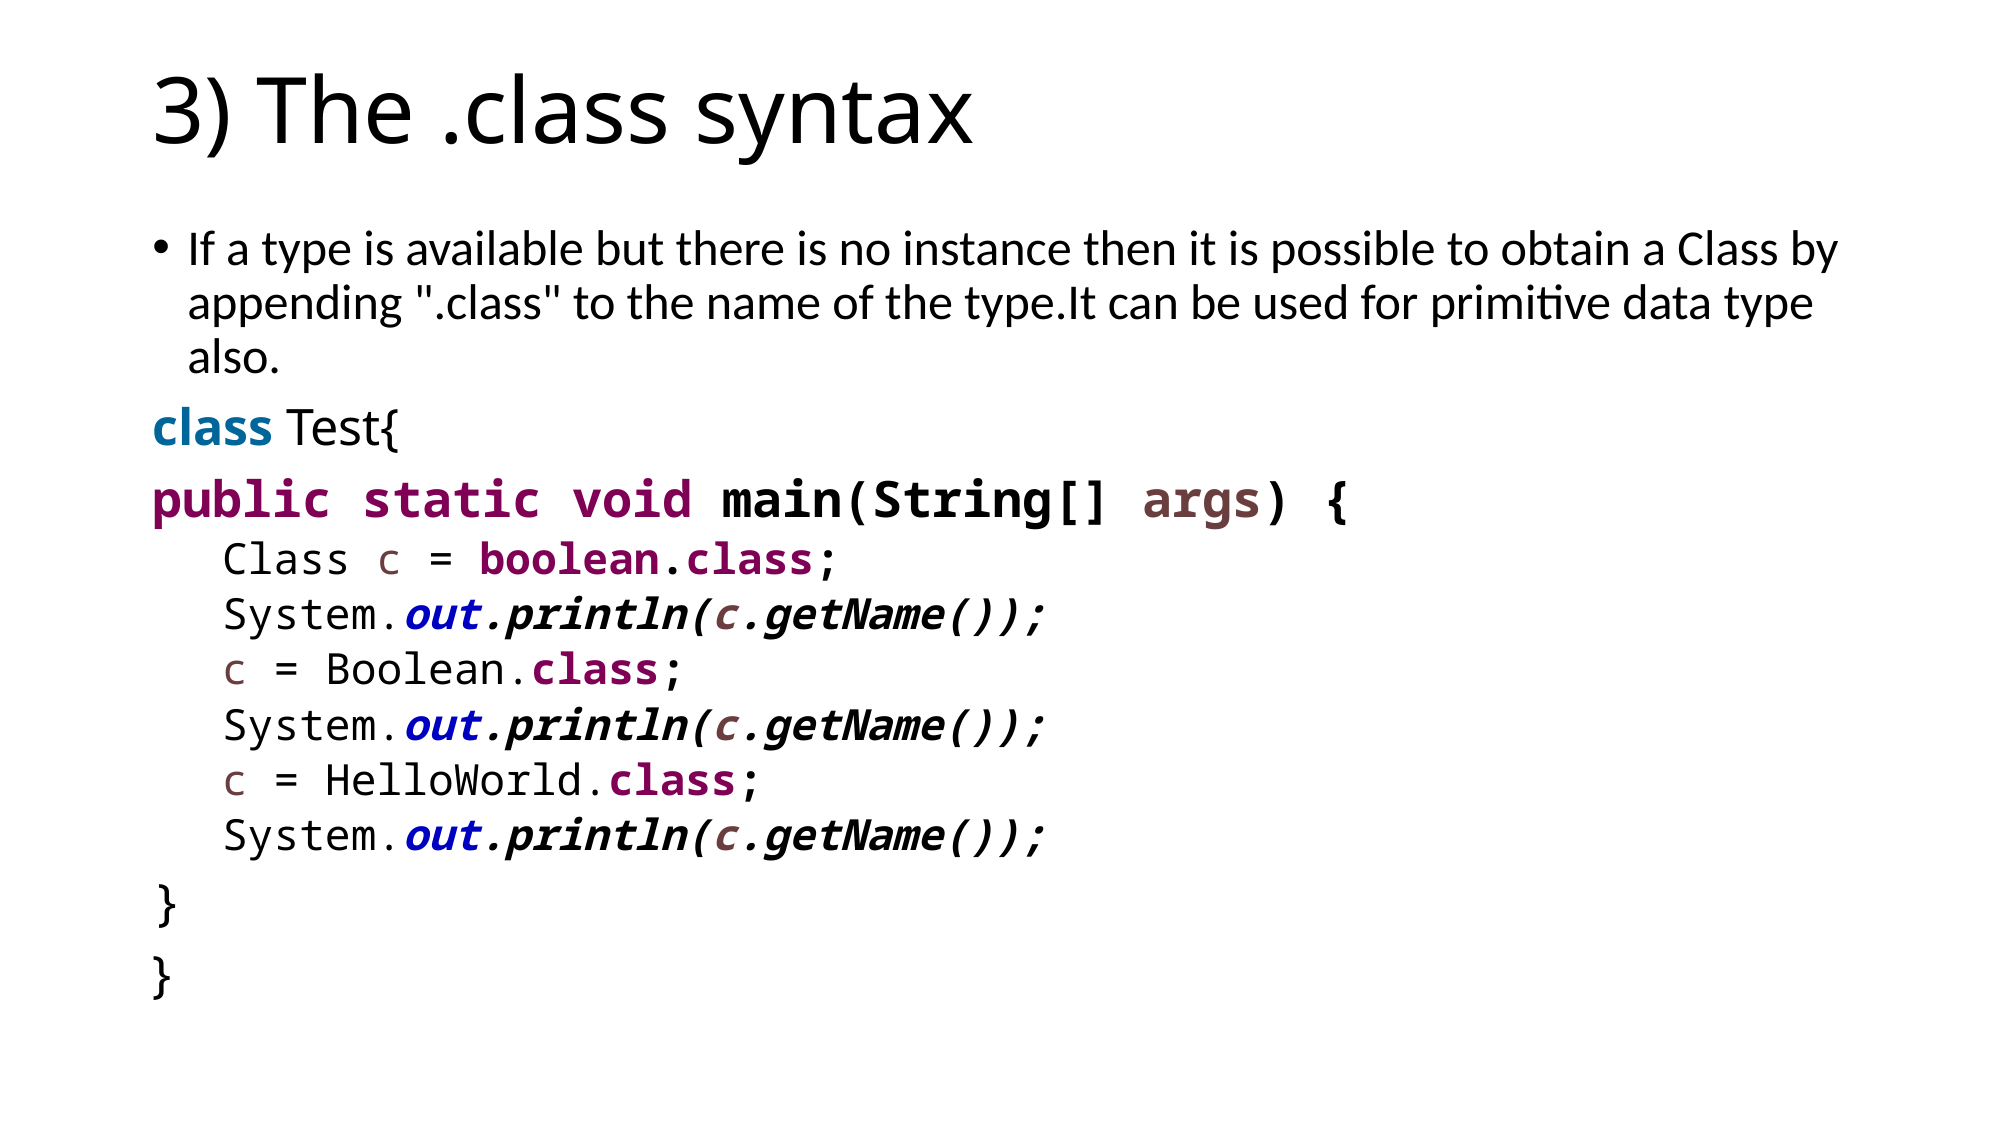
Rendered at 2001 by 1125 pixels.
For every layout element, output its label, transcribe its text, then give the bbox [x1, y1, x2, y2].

list If a type is available but there is no instance then it is possible to obtain a Class by appending ".class" to the name of the type.It can be used for primitive data type also. class Test{ public static void main(String[] args) { Class c = boolean.class; System.out.println(c.getName()); c = Boolean.class; System.out.println(c.getName()); c = HelloWorld.class; System.out.println(c.getName()); } } [137, 215, 1863, 1014]
title 3) The .class syntax [137, 59, 1863, 215]
